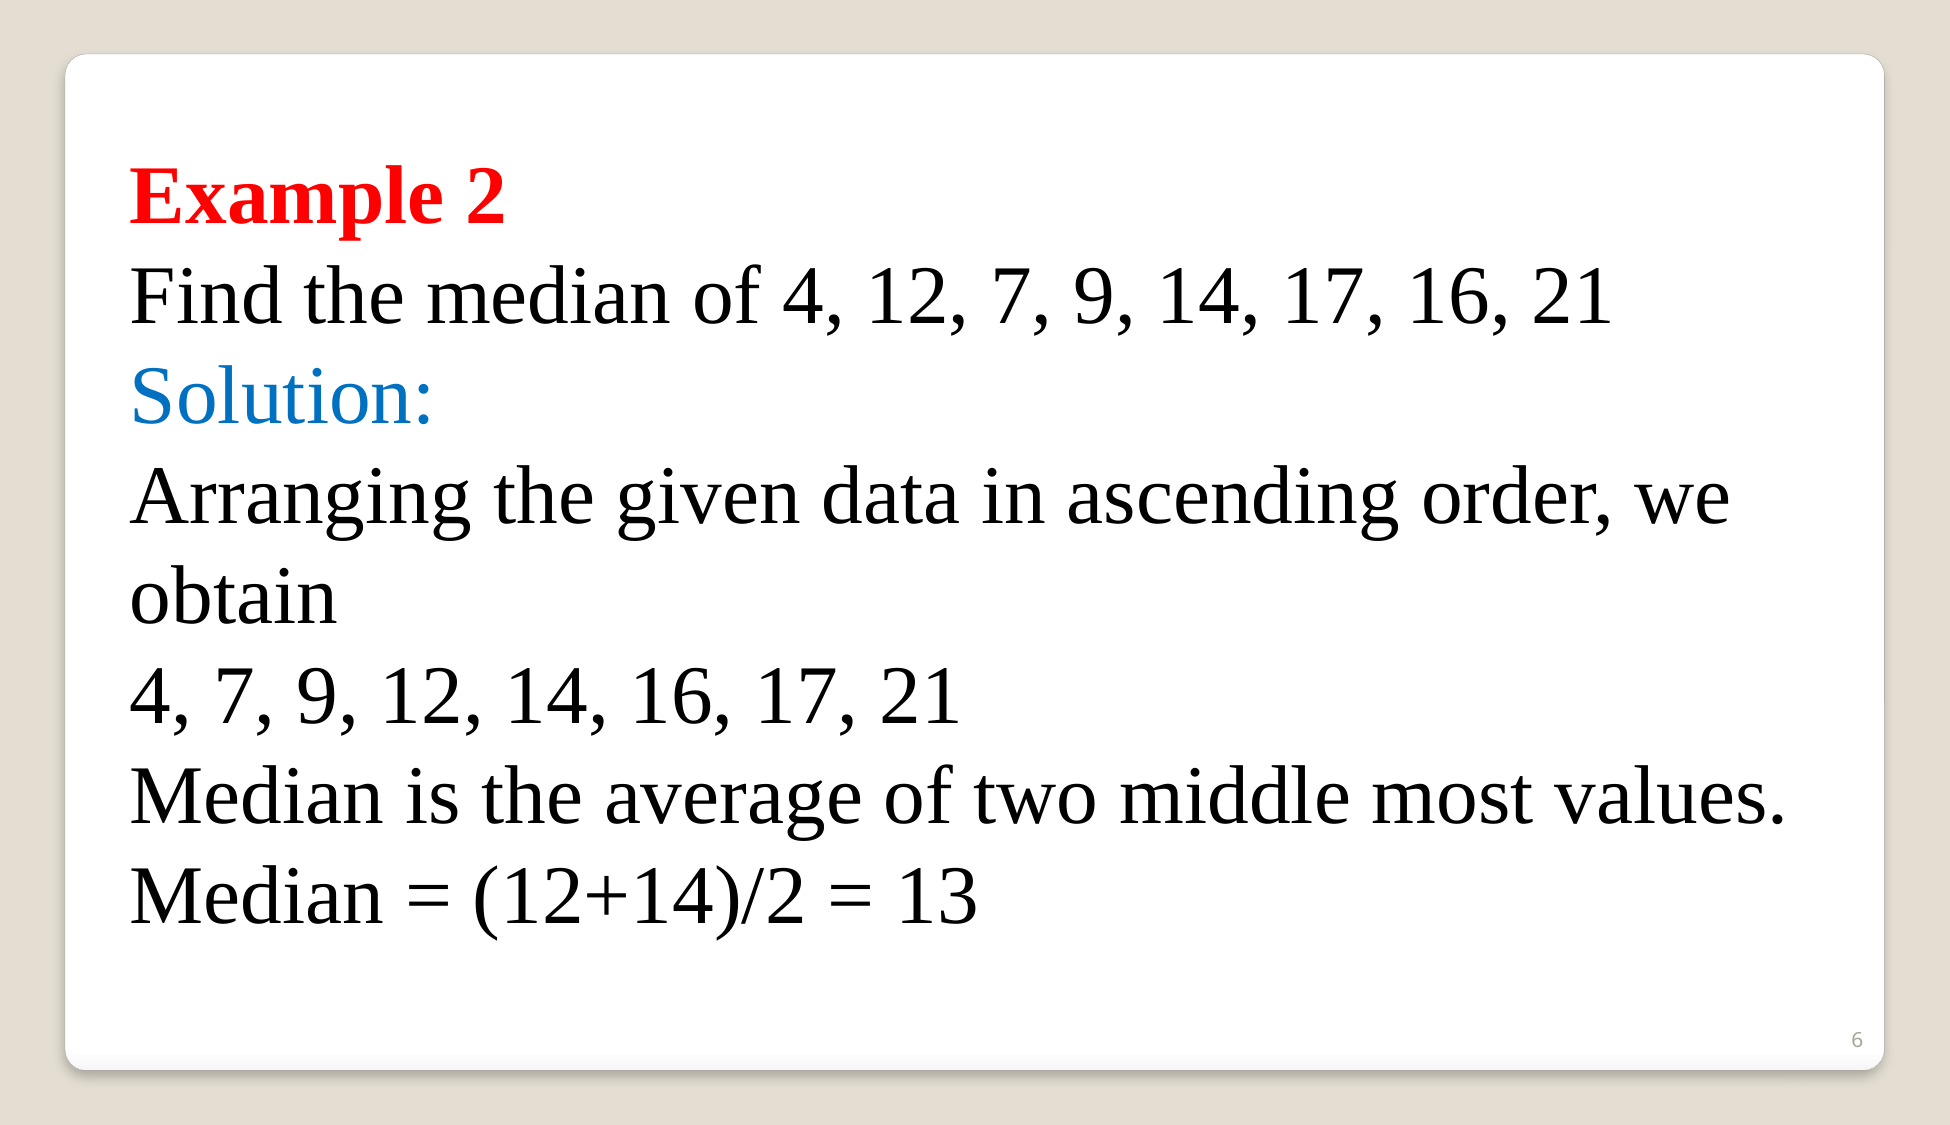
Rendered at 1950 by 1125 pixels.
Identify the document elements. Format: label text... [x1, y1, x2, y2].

text_box Example 2 Find the median of 4, 12, 7, 9, 14, 17, 16, 21 Solution: Arranging the given data in ascending order, we obtain 4, 7, 9, 12, 14, 16, 17, 21 Median is the average of two middle most values. Median = (12+14)/2 = 13 [99, 124, 1856, 963]
slide_number 6 [1780, 1002, 1878, 1063]
